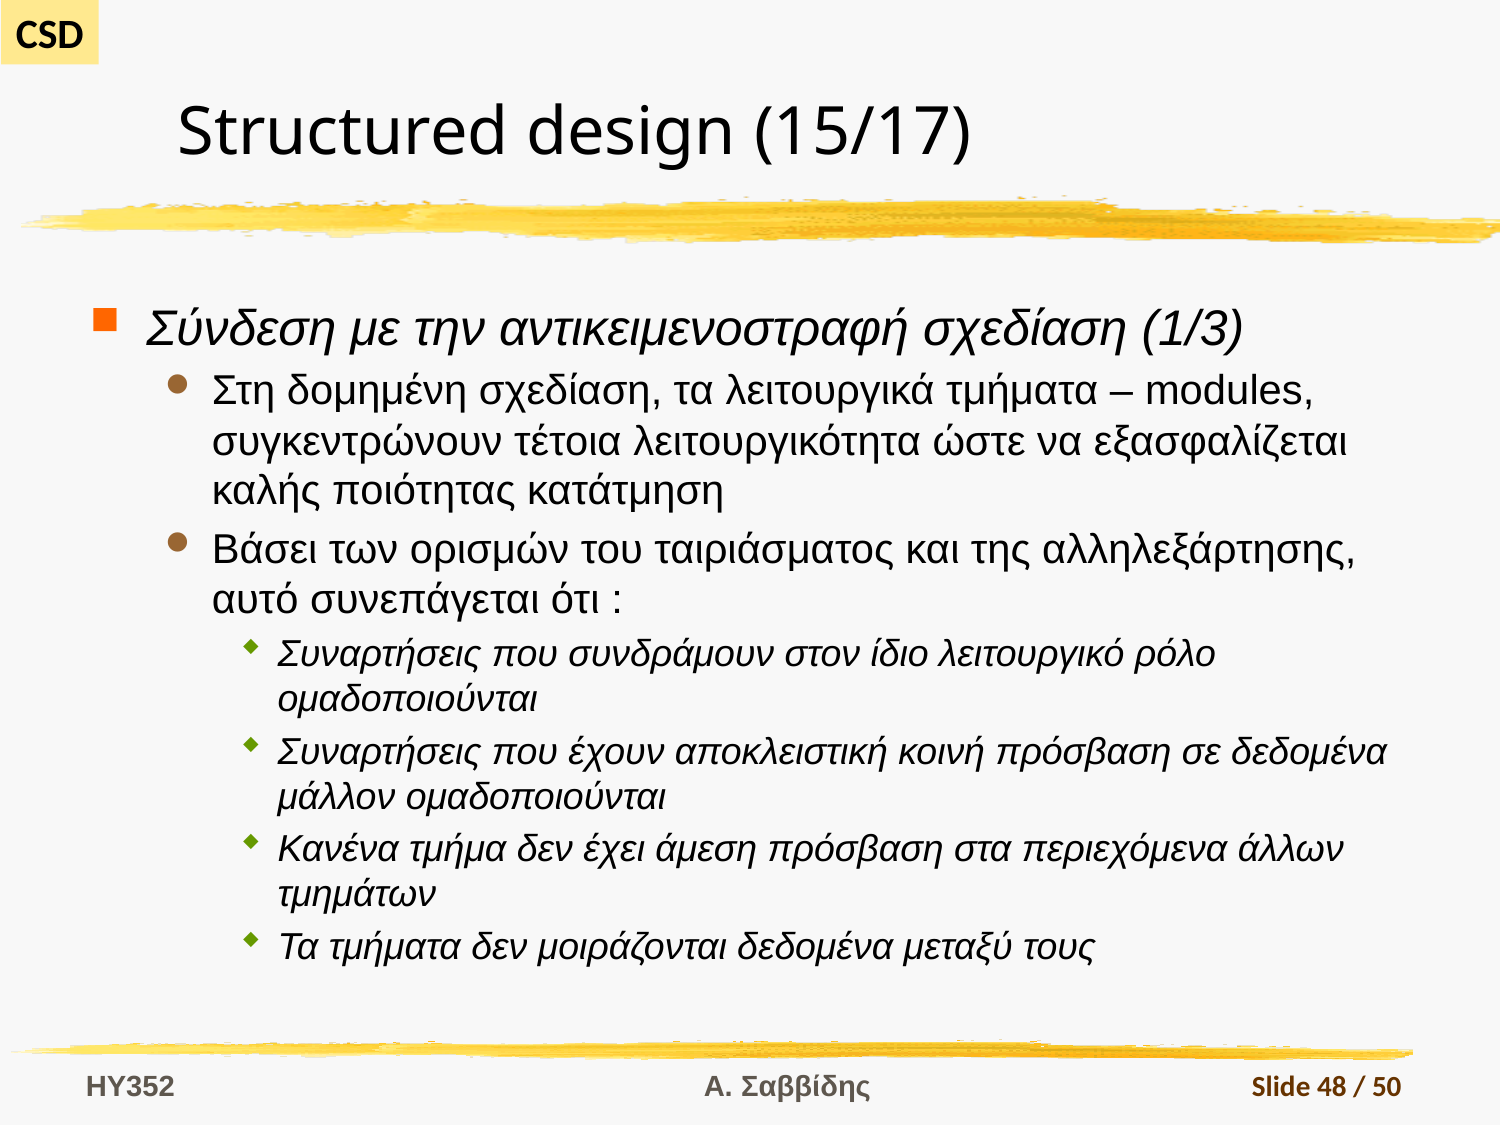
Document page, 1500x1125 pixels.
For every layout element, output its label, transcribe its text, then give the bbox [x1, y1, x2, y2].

list Σύνδεση με την αντικειμενοστραφή σχεδίαση (1/3) Στη δομημένη σχεδίαση, τα λειτουργικά τμήματα – modules, συγκεντρώνουν τέτοια λειτουργικότητα ώστε να εξασφαλίζεται καλής ποιότητας κατάτμηση Βάσει των ορισμών του ταιριάσματος και της αλληλεξάρτησης, αυτό συνεπάγεται ότι : Συναρτήσεις που συνδράμουν στον ίδιο λειτουργικό ρόλο ομαδοποιούνται Συναρτήσεις που έχουν αποκλειστική κοινή πρόσβαση σε δεδομένα μάλλον ομαδοποιούνται Κανένα τμήμα δεν έχει άμεση πρόσβαση στα περιεχόμενα άλλων τμημάτων Τα τμήματα δεν μοιράζονται δεδομένα μεταξύ τους [75, 287, 1438, 1013]
picture [21, 190, 1500, 254]
slide_number Slide 48 / 50 [1104, 1034, 1417, 1110]
title Structured design (15/17) [162, 24, 1500, 175]
footer Α. Σαββίδης [549, 1034, 1025, 1110]
slide_number HY352 [70, 1034, 400, 1110]
picture [1025, 1037, 1104, 1064]
picture [11, 1037, 70, 1064]
picture [400, 1037, 549, 1064]
